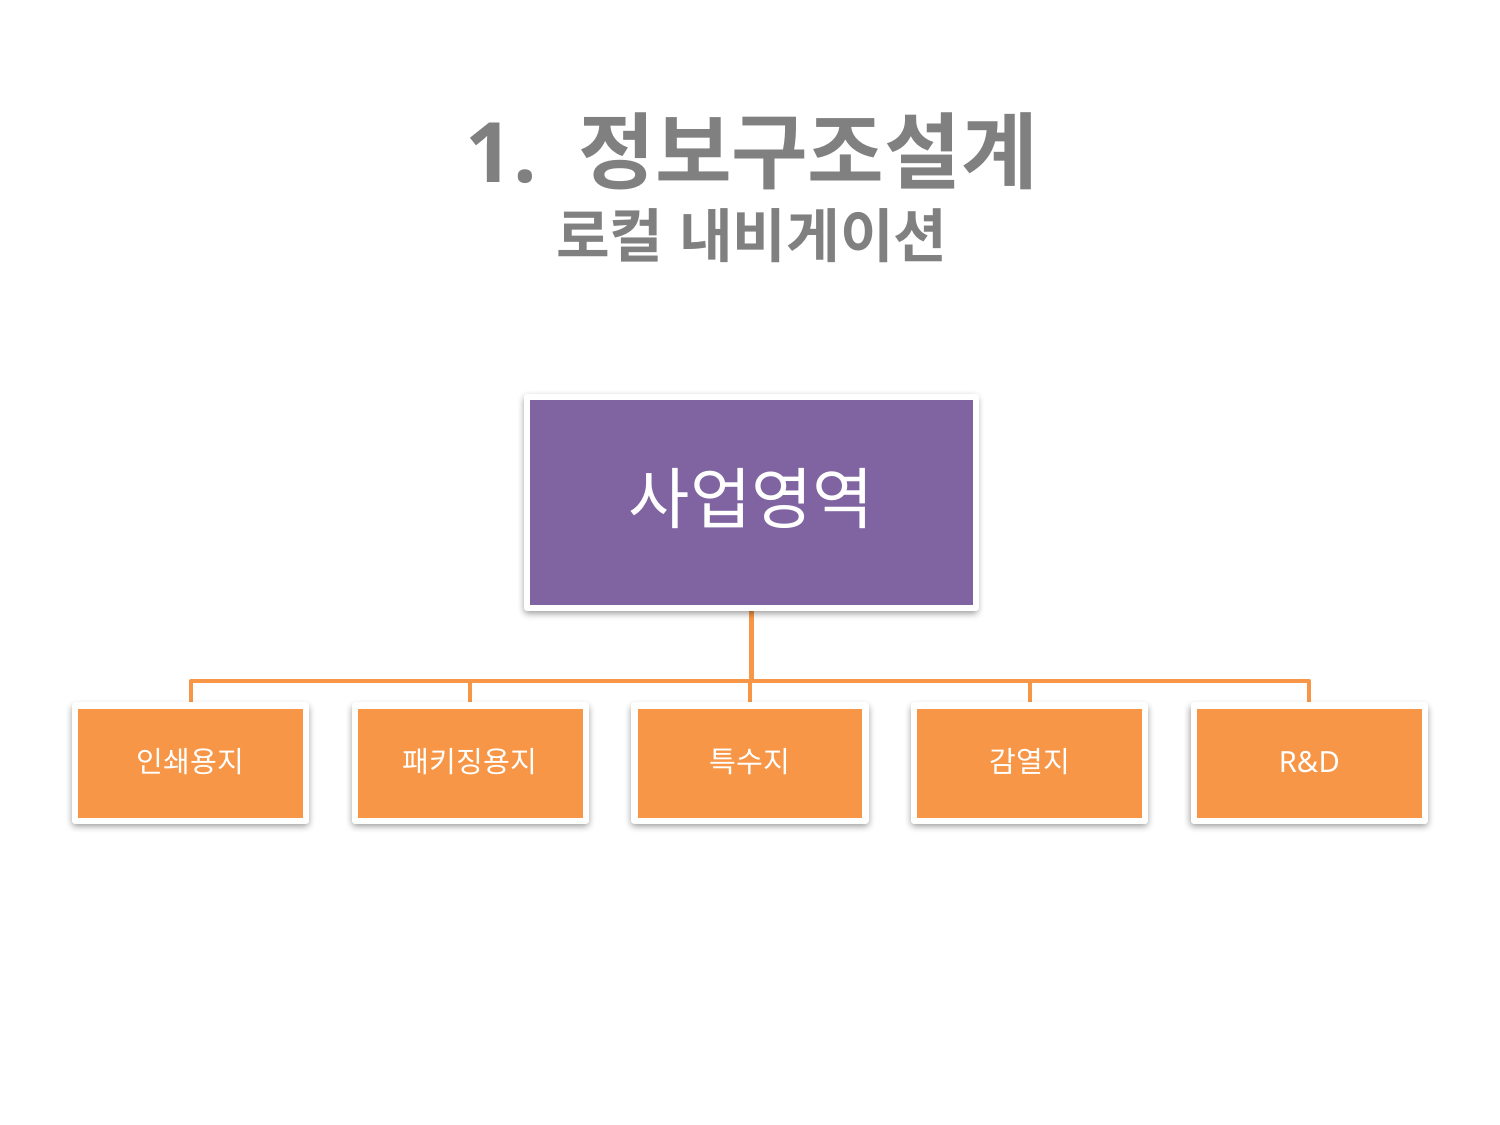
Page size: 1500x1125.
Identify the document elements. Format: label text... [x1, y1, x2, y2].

text_box 1. 정보구조설계 로컬 내비게이션 [76, 90, 1427, 263]
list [74, 262, 1426, 1006]
